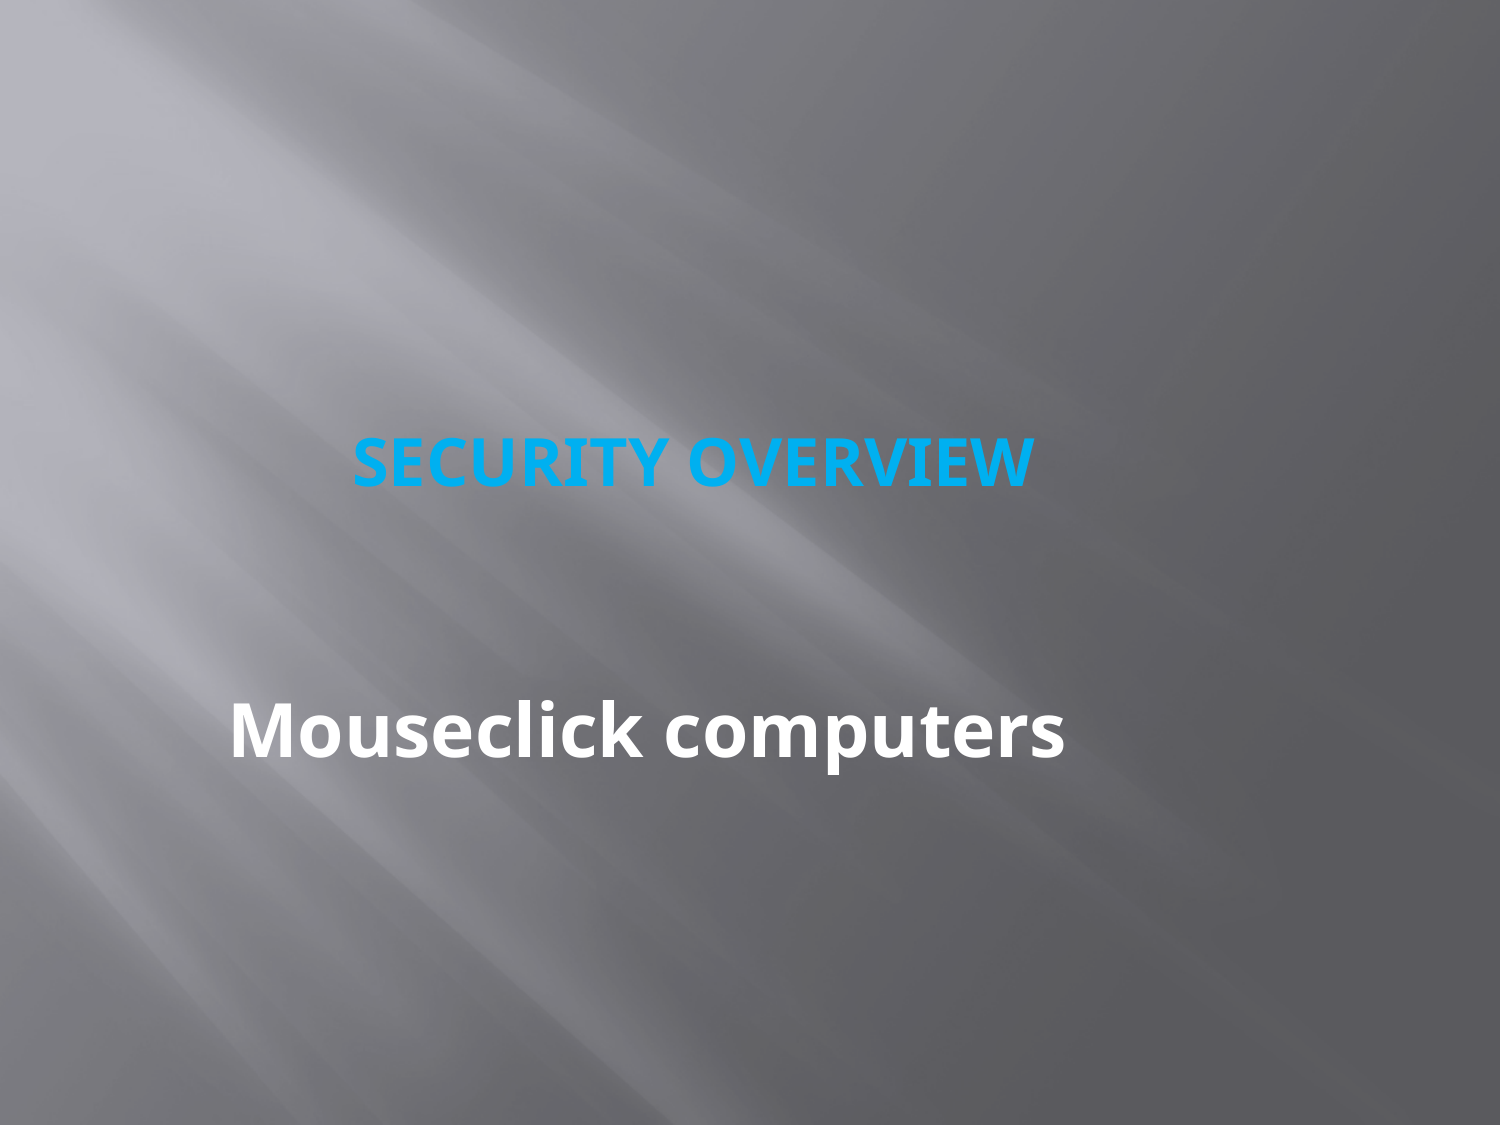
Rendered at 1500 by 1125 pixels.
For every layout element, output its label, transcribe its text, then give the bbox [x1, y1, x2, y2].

text_box SECURITY OVERVIEW [337, 412, 1225, 508]
text_box Mouseclick computers [212, 674, 1363, 780]
